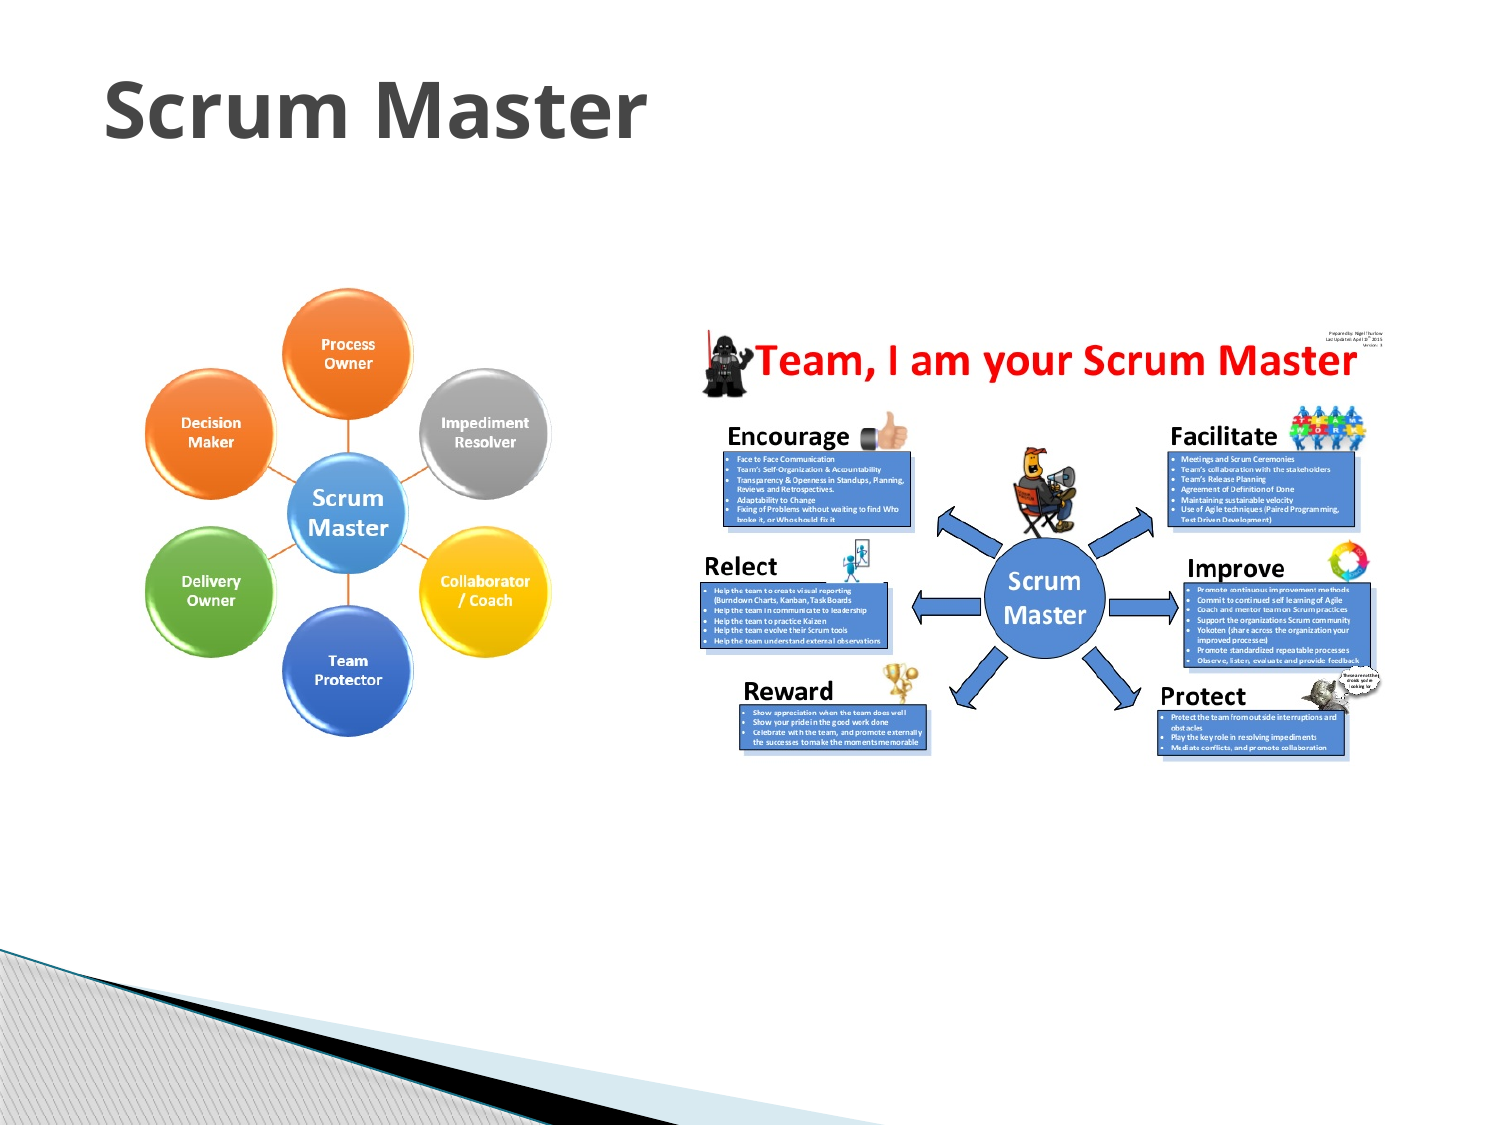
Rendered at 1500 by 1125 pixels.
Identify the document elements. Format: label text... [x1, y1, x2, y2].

picture [674, 312, 1401, 783]
title Scrum Master [88, 52, 1426, 163]
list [112, 287, 577, 738]
